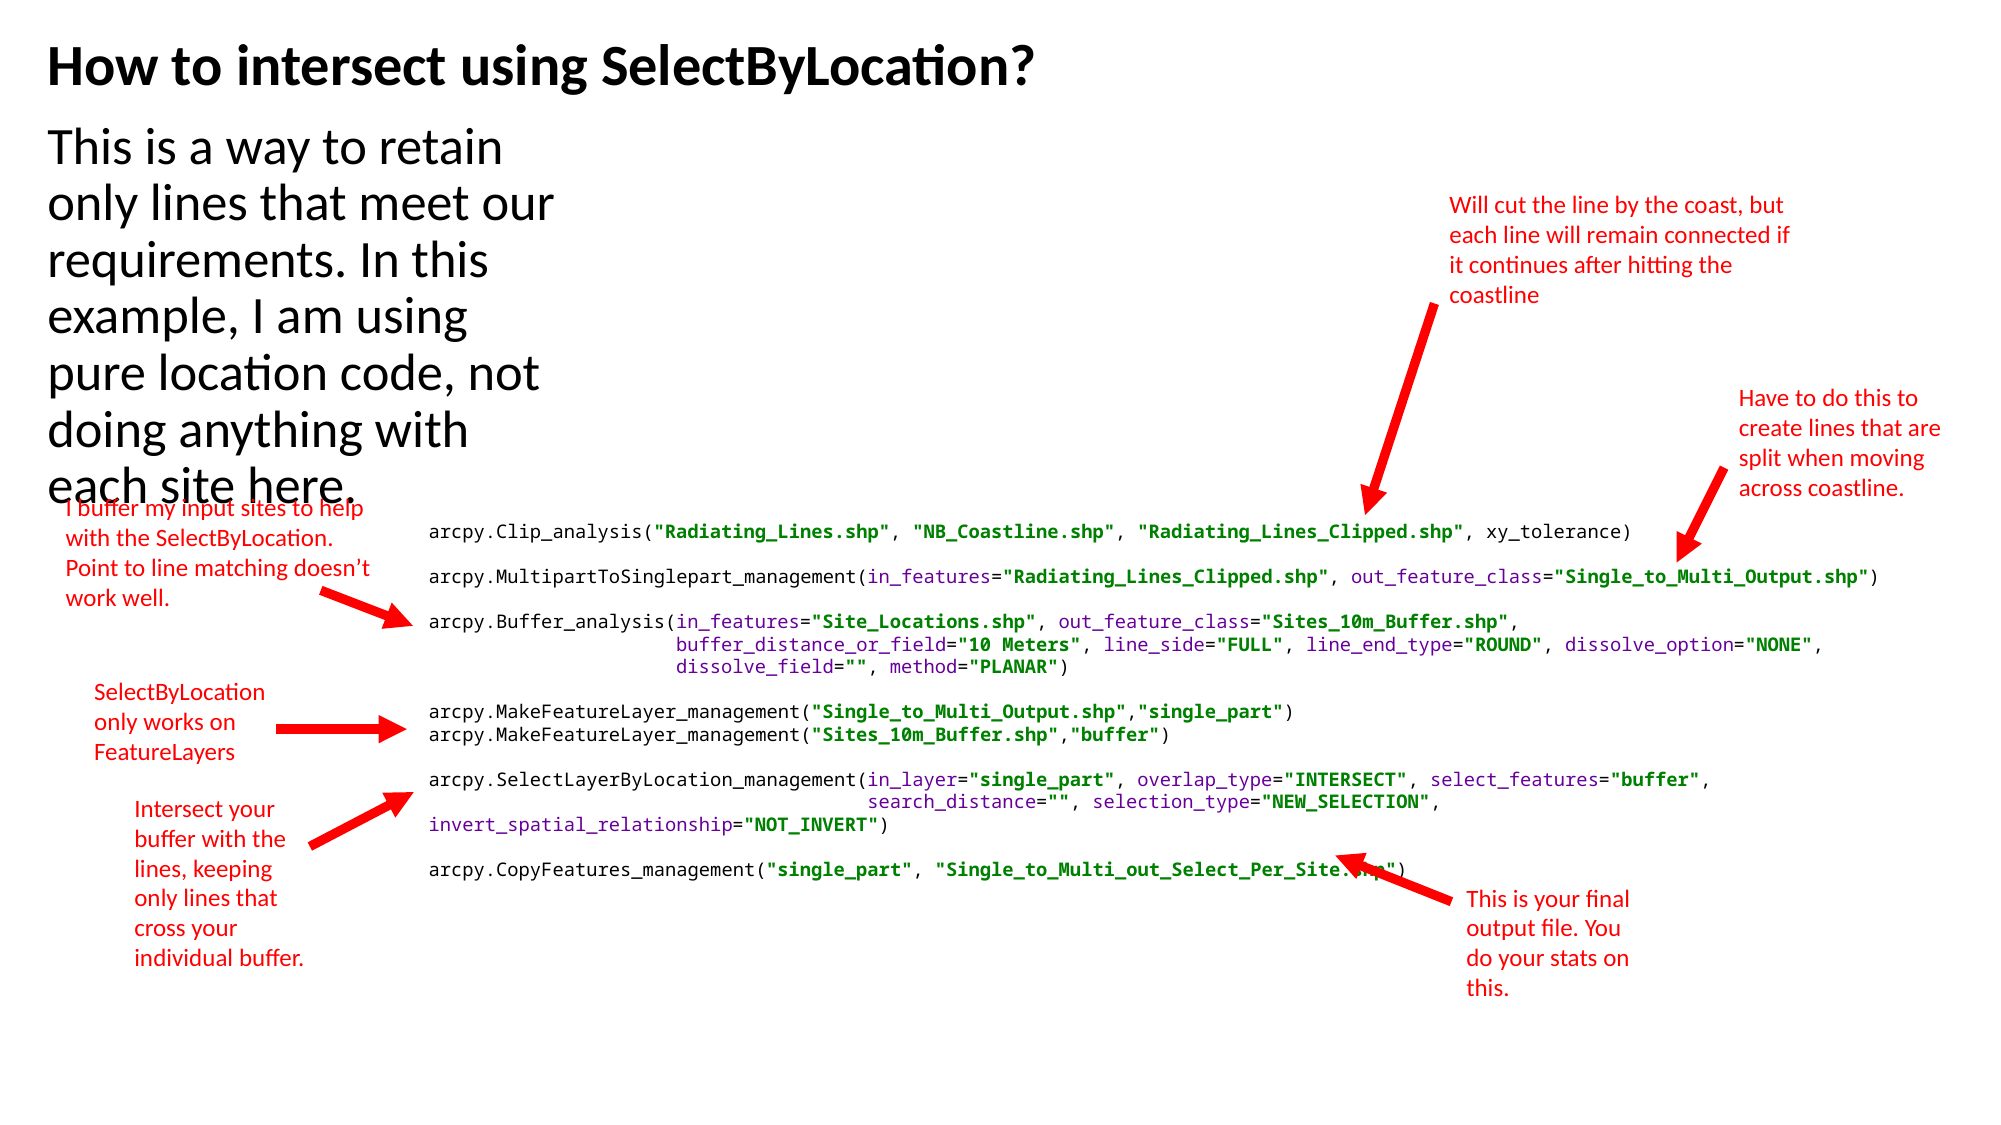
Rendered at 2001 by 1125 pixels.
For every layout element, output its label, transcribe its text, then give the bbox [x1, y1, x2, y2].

text_box I buffer my input sites to help with the SelectByLocation. Point to line matching doesn’t work well. [50, 484, 396, 620]
text_box Intersect your buffer with the lines, keeping only lines that cross your individual buffer. [119, 784, 332, 980]
text_box Will cut the line by the coast, but each line will remain connected if it continues after hitting the coastline [1434, 181, 1818, 316]
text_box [1335, 855, 1452, 902]
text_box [320, 590, 413, 626]
text_box arcpy.Clip_analysis("Radiating_Lines.shp", "NB_Coastline.shp", "Radiating_Lines_Clipped.shp", xy_tolerance) arcpy.MultipartToSinglepart_management(in_features="Radiating_Lines_Clipped.shp", out_feature_class="Single_to_Multi_Output.shp") arcpy.Buffer_analysis(in_features="Site_Locations.shp", out_feature_class="Sites_10m_Buffer.shp", buffer_distance_or_field="10 Meters", line_side="FULL", line_end_type="ROUND", dissolve_option="NONE", dissolve_field="", method="PLANAR") arcpy.MakeFeatureLayer_management("Single_to_Multi_Output.shp","single_part") arcpy.MakeFeatureLayer_management("Sites_10m_Buffer.shp","buffer") arcpy.SelectLayerByLocation_management(in_layer="single_part", overlap_type="INTERSECT", select_features="buffer", search_distance="", selection_type="NEW_SELECTION", invert_spatial_relationship="NOT_INVERT") arcpy.CopyFeatures_management("single_part", "Single_to_Multi_out_Select_Per_Site.shp") [413, 467, 1903, 888]
text_box This is your final output file. You do your stats on this. [1451, 874, 1664, 1010]
text_box SelectByLocation only works on FeatureLayers [79, 668, 292, 773]
list This is a way to retain only lines that meet our requirements. In this example, I am using pure location code, not doing anything with each site here. [32, 111, 588, 530]
title How to intersect using SelectByLocation? [32, 21, 1130, 112]
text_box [1676, 467, 1725, 563]
text_box Have to do this to create lines that are split when moving across coastline. [1724, 373, 1966, 509]
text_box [309, 792, 414, 847]
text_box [1365, 303, 1435, 515]
